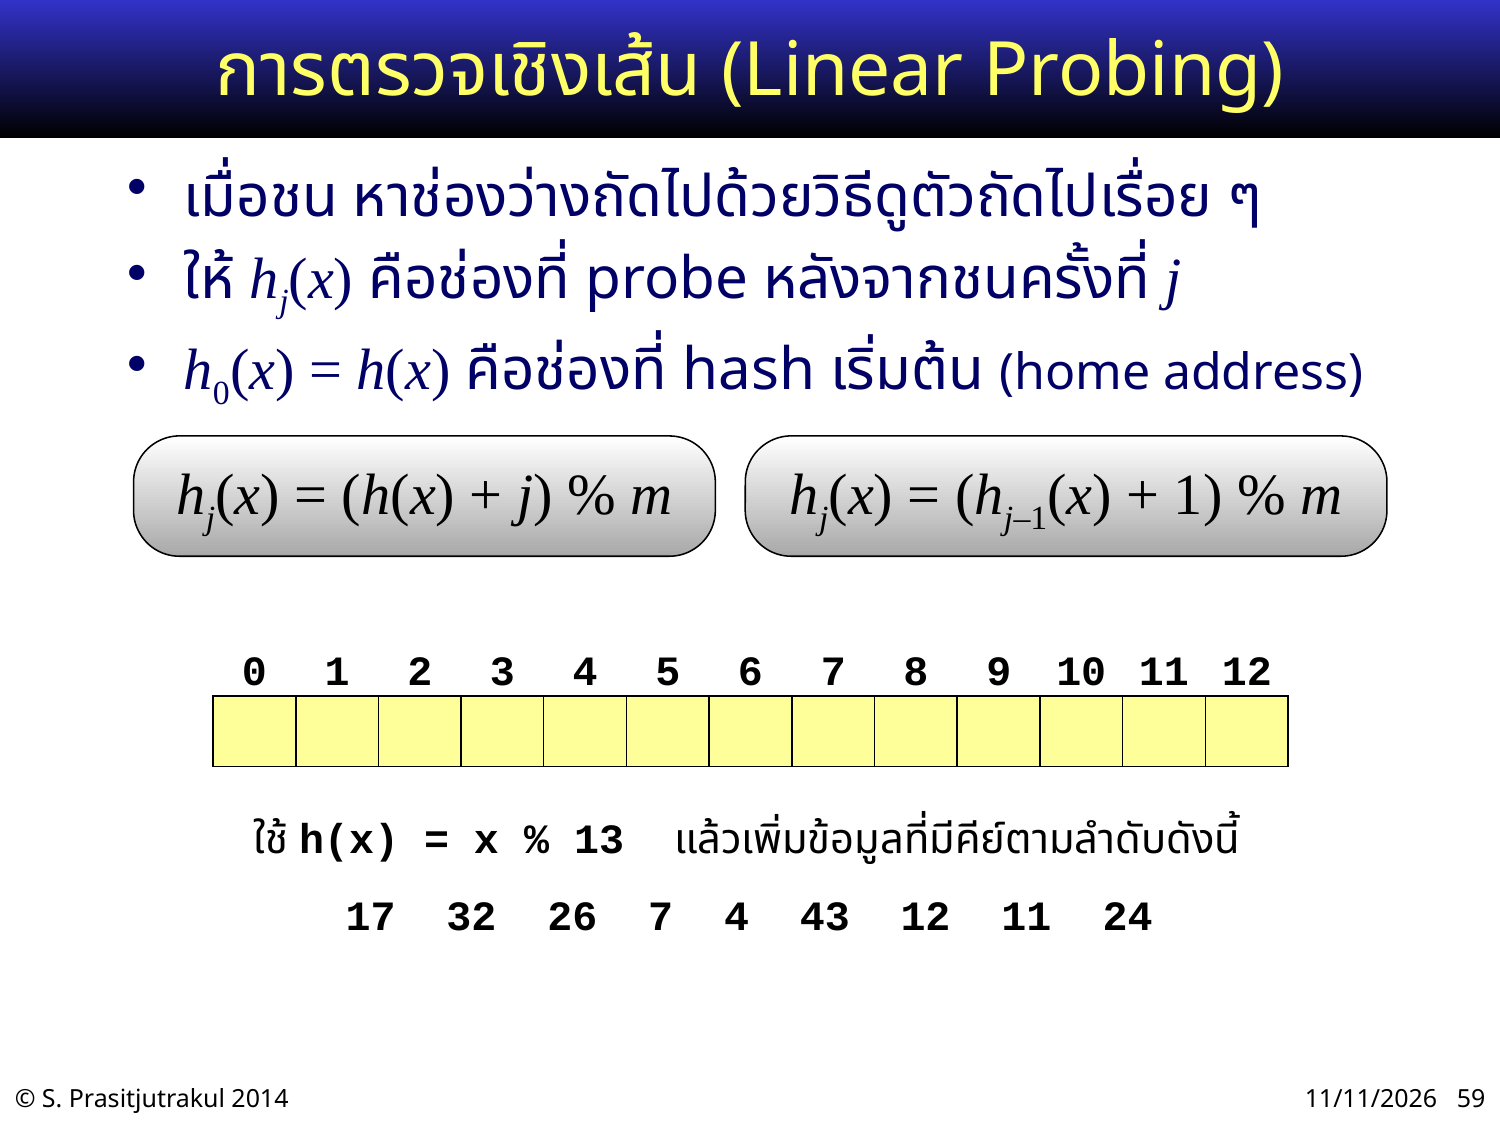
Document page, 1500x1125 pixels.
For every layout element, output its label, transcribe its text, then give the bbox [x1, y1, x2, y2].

text_box 17 [330, 880, 411, 946]
text_box 11 [986, 880, 1067, 946]
text_box hj(x) = (hj–1(x) + 1) % m [745, 435, 1387, 557]
text_box 43 [785, 880, 865, 946]
text_box 26 [532, 880, 613, 946]
list เมื่อชน หาช่องว่างถัดไปด้วยวิธีดูตัวถัดไปเรื่อย ๆ ให้ hj(x) คือช่องที่ probe หลังจากชนครั้งที่ j h0(x) = h(x) คือช่องที่ hash เริ่มต้น (home address) [112, 150, 1388, 463]
text_box 7 [633, 880, 688, 946]
text_box 32 [431, 880, 512, 946]
text_box hj(x) = (h(x) + j) % m [133, 435, 716, 557]
text_box 4 [709, 880, 765, 946]
title การตรวจเชิงเส้น (Linear Probing) [112, 2, 1388, 129]
text_box 24 [1087, 880, 1168, 946]
text_box 12 [885, 880, 966, 946]
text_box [212, 636, 1289, 767]
text_box ใช้ h(x) = x % 13 แล้วเพิ่มข้อมูลที่มีคีย์ตามลำดับดังนี้ [191, 804, 1303, 870]
